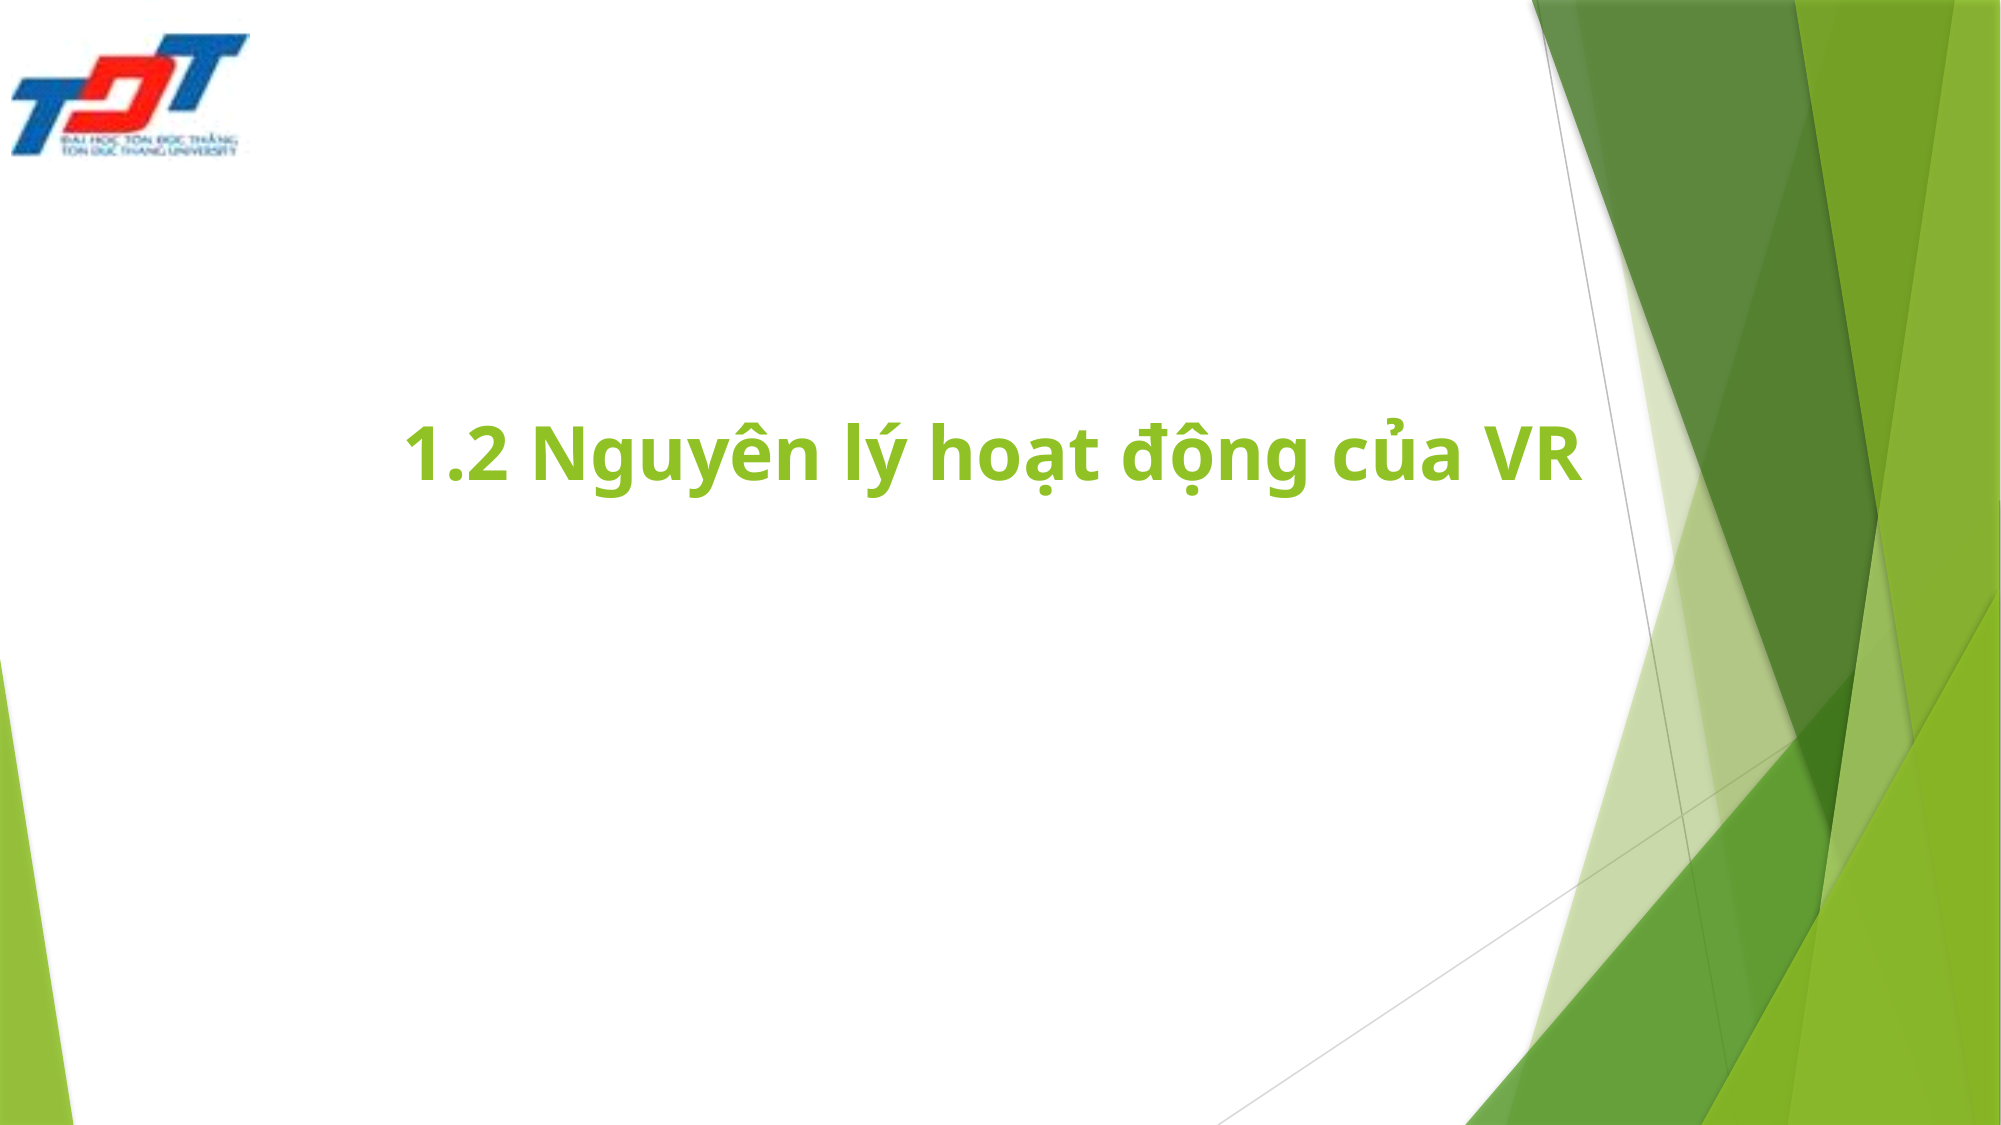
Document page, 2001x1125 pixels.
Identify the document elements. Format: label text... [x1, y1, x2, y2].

title 1.2 Nguyên lý hoạt động của VR [130, 398, 1856, 616]
picture [10, 0, 251, 206]
